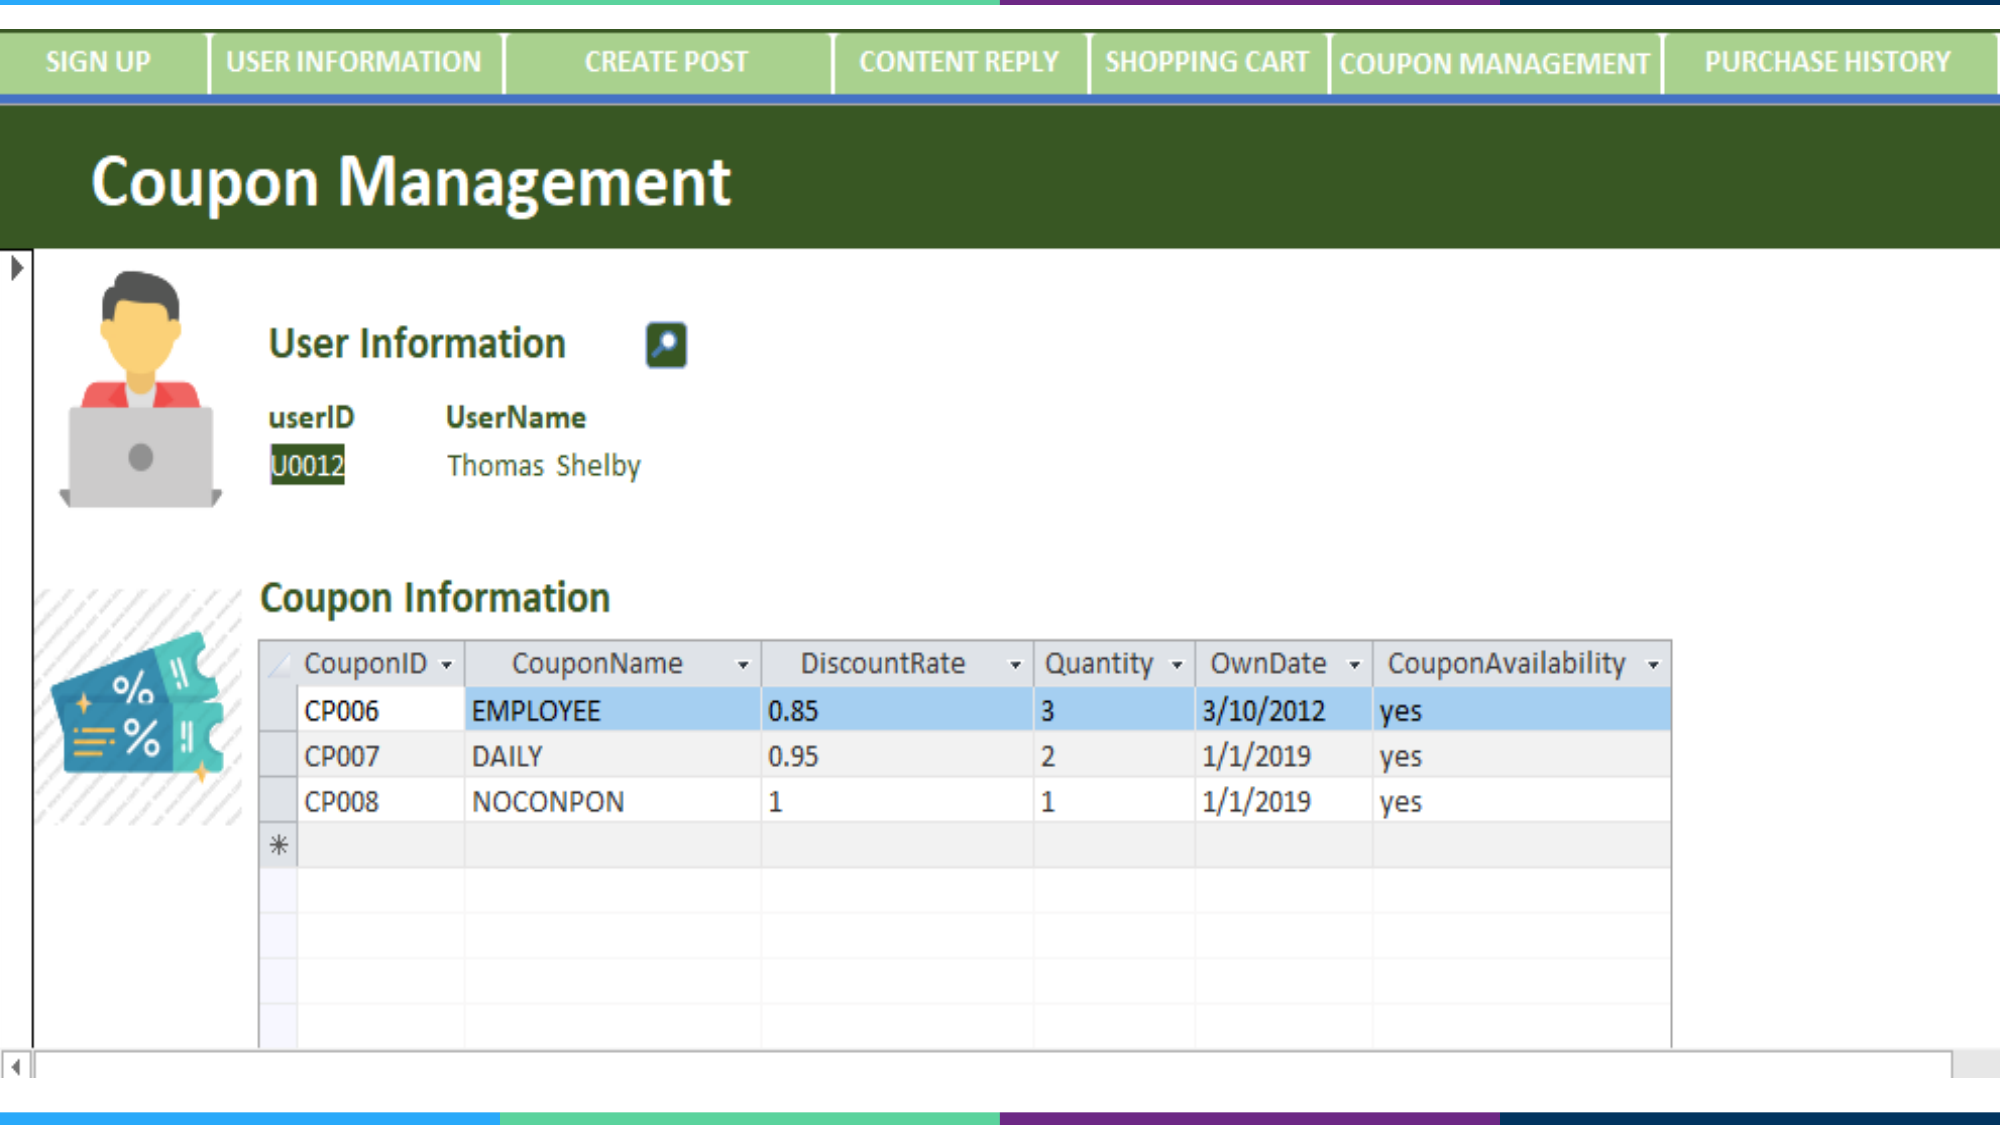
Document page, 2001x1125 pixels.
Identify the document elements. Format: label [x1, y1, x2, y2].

picture [0, 29, 2000, 1079]
text_box [0, 1112, 2000, 1125]
text_box [0, 0, 2000, 5]
